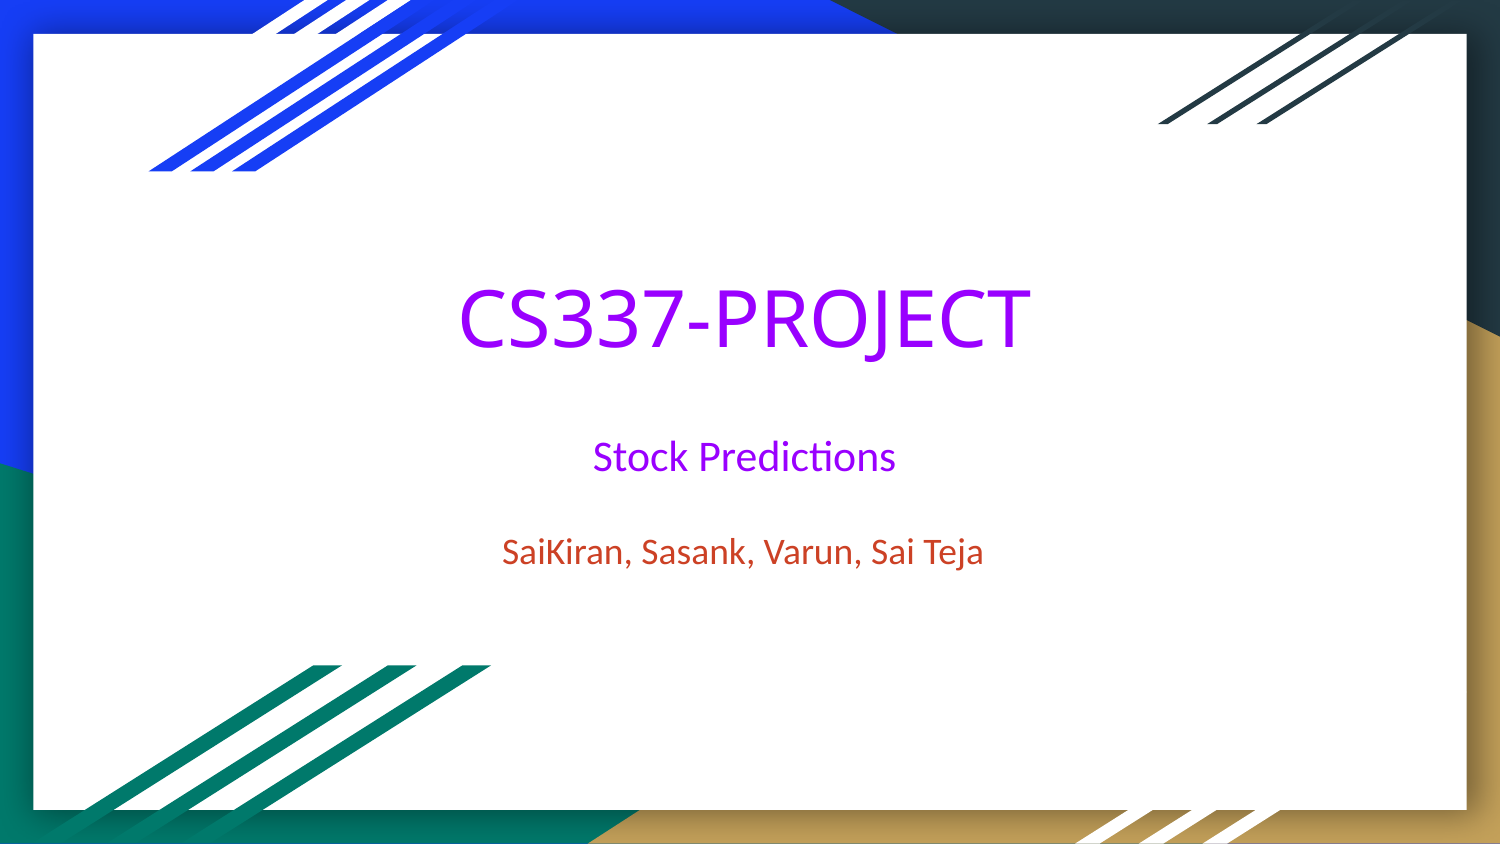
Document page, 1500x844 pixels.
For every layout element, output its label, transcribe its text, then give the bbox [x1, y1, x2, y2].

subtitle Stock Predictions [304, 412, 1185, 499]
title CS337-PROJECT [304, 197, 1185, 412]
text_box SaiKiran, Sasank, Varun, Sai Teja [395, 512, 1105, 588]
